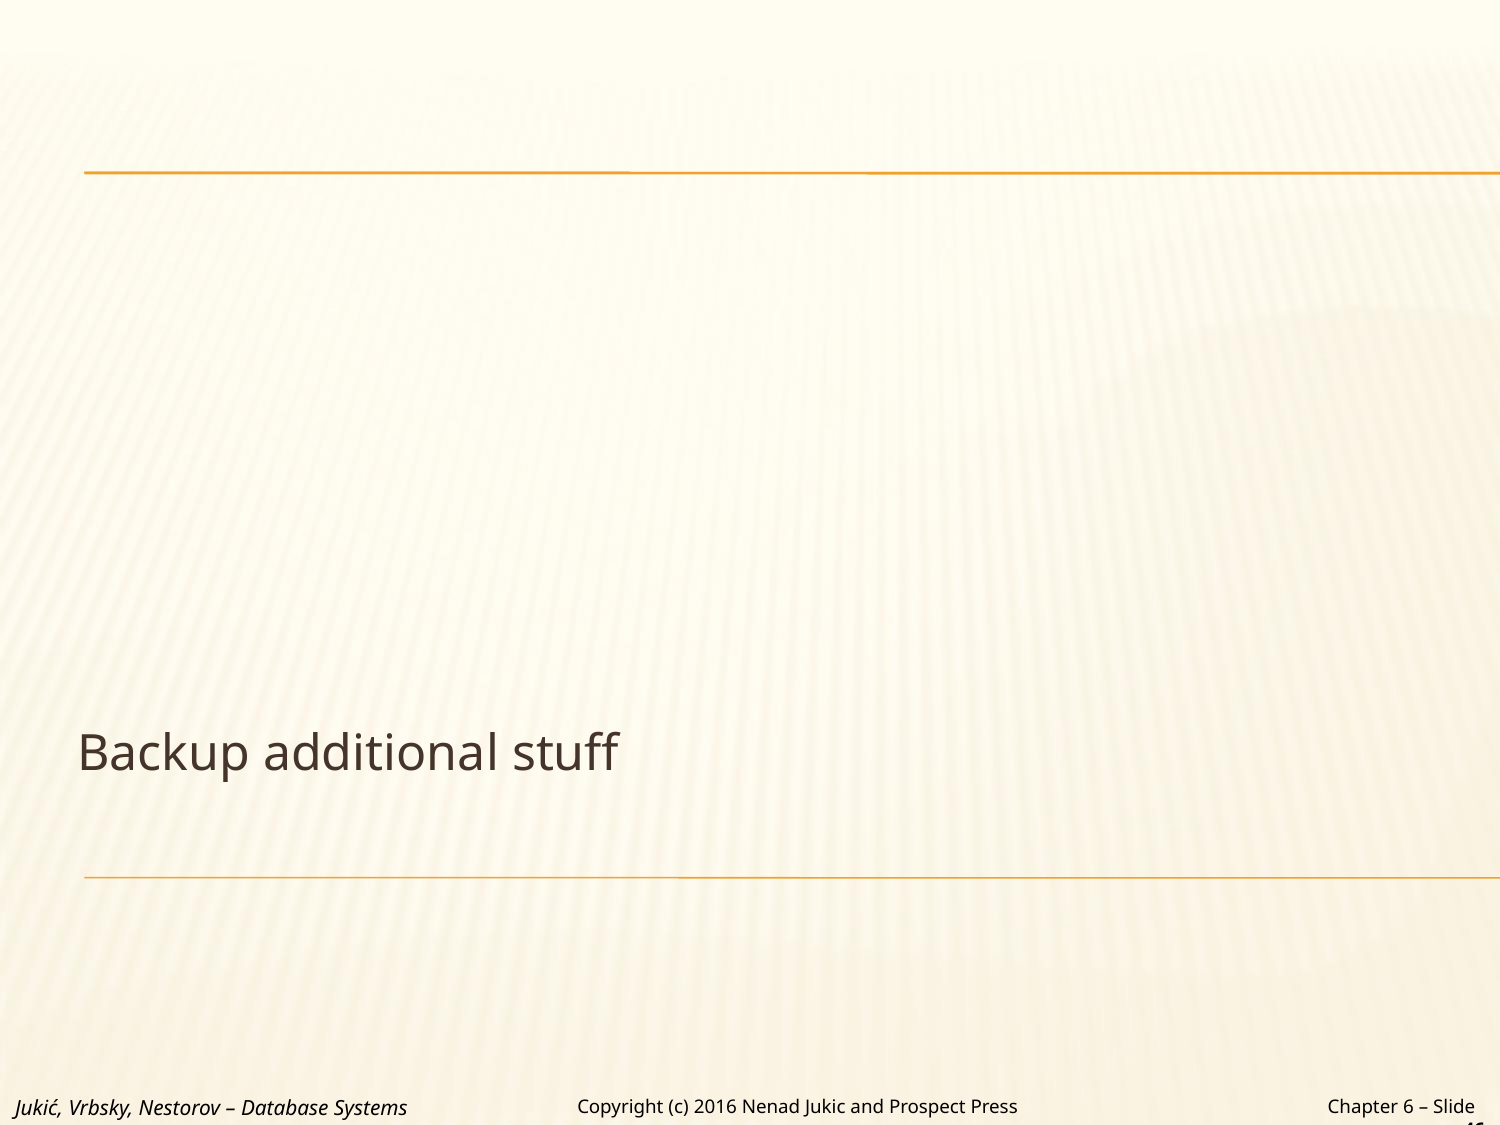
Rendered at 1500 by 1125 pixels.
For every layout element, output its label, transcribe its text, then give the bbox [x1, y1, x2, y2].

slide_number Chapter 6 – Slide 46 [1299, 1087, 1500, 1125]
subtitle Backup additional stuff [62, 637, 1450, 788]
picture [0, 0, 1500, 1125]
footer Jukić, Vrbsky, Nestorov – Database Systems [0, 1087, 625, 1125]
